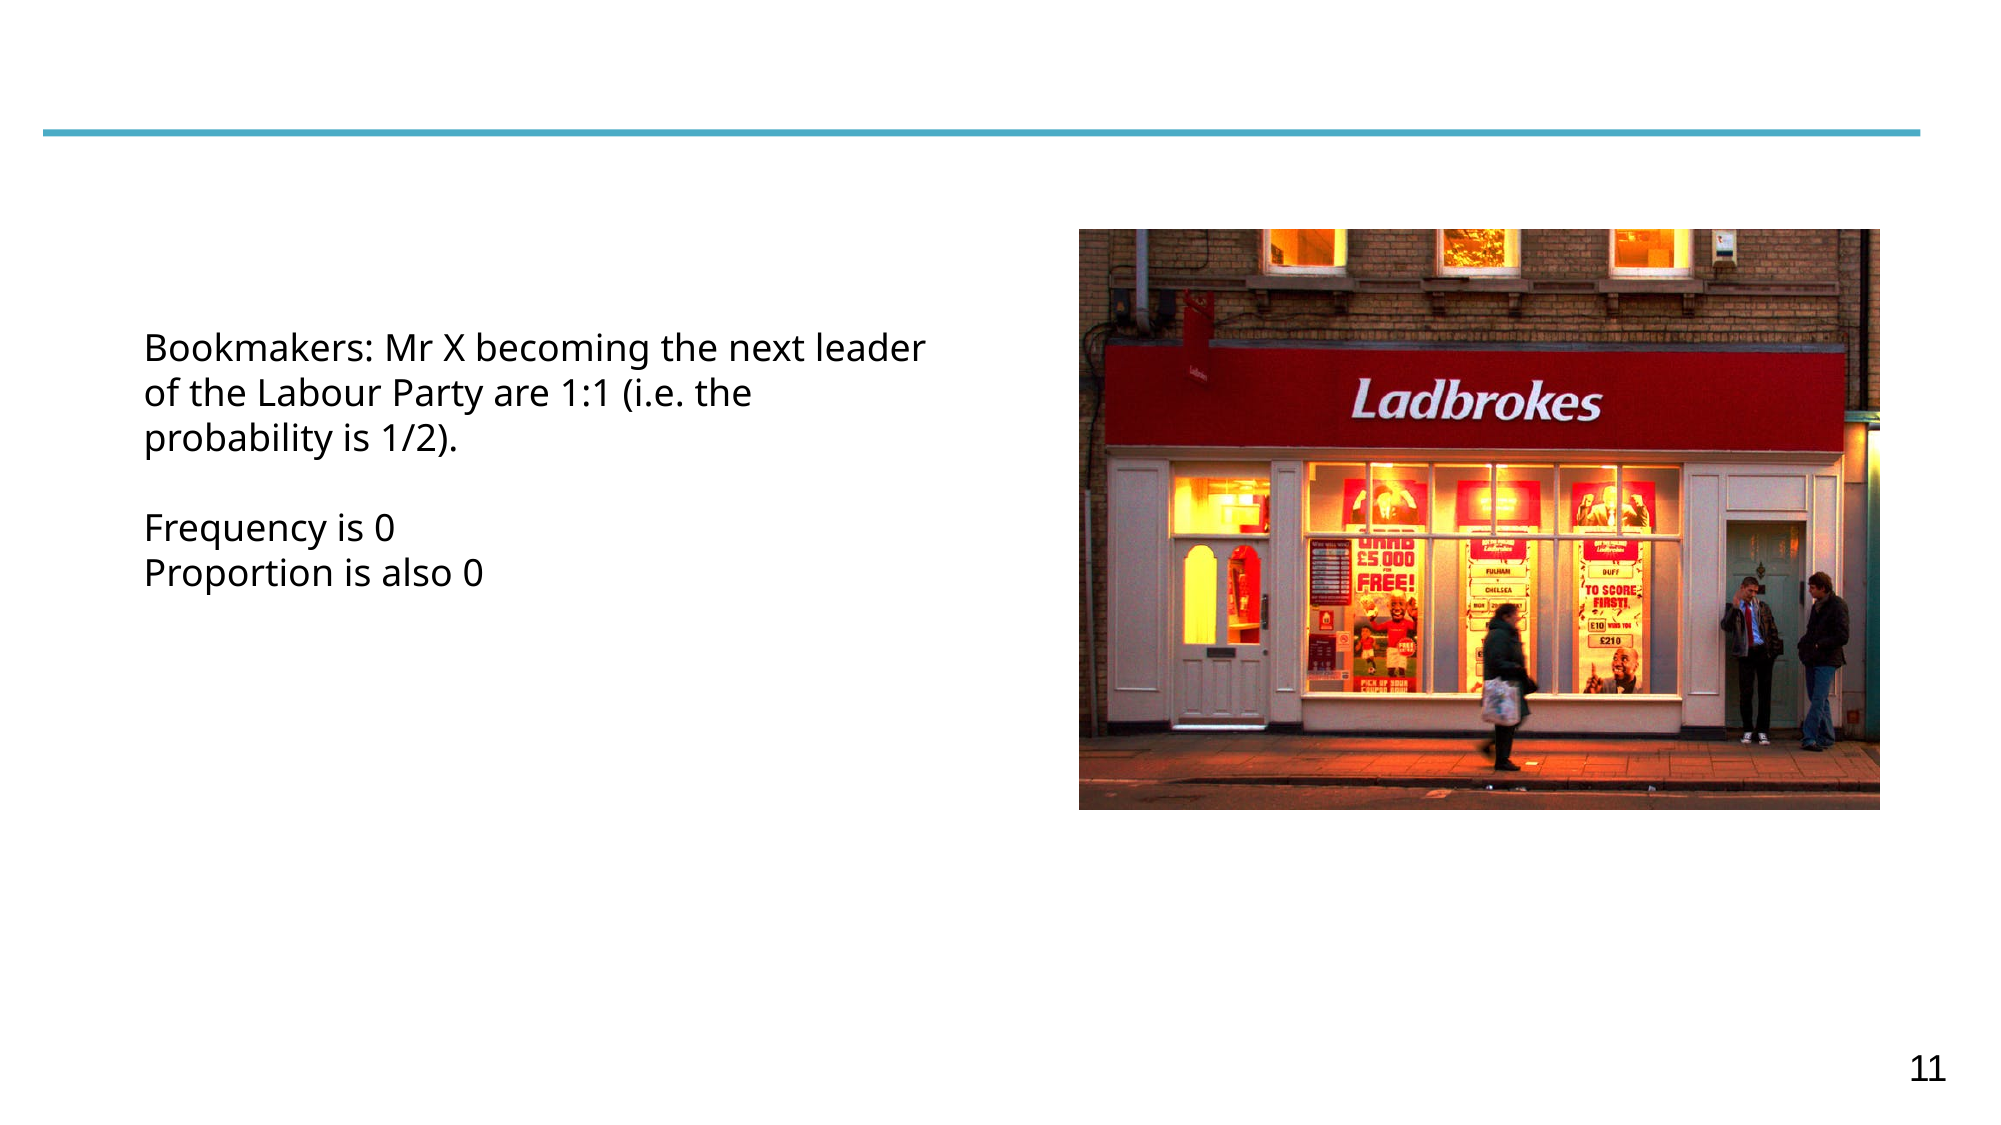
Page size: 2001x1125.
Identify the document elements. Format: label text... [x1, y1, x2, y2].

text_box 11 [1894, 1036, 2000, 1097]
text_box Bookmakers: Mr X becoming the next leader of the Labour Party are 1:1 (i.e. the probability is 1/2). Frequency is 0 Proportion is also 0 [128, 316, 957, 601]
text_box [41, 127, 1923, 138]
picture [1079, 229, 1880, 810]
